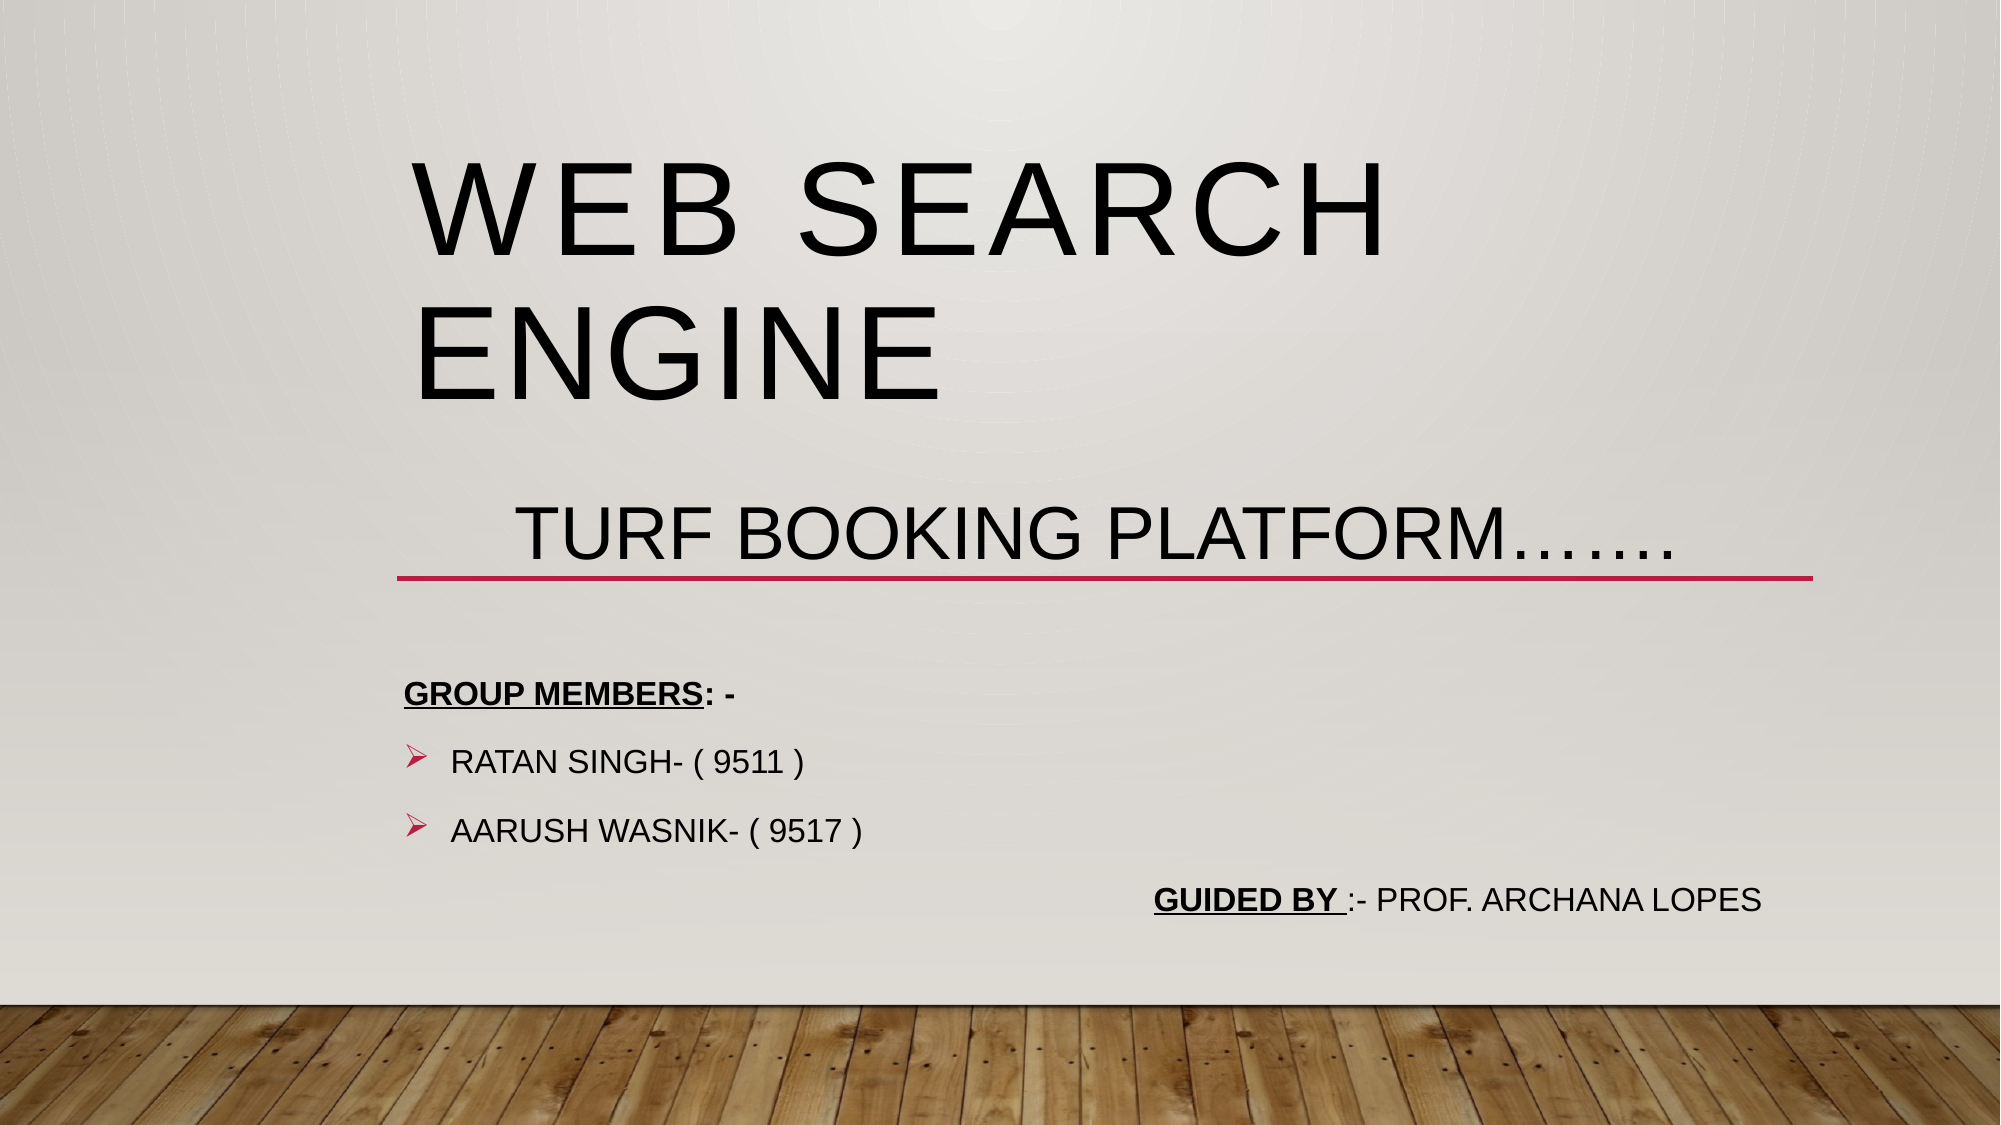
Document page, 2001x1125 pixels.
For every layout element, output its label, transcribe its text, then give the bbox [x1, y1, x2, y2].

title Web Search Engine [396, 131, 1814, 429]
picture [0, 1005, 2000, 1125]
subtitle Turf Booking Platform……. Group members: - Ratan Singh- ( 9511 ) Aarush Wasnik- ( 9517 ) Guided by :- Prof. Archana lopes [388, 451, 1806, 937]
